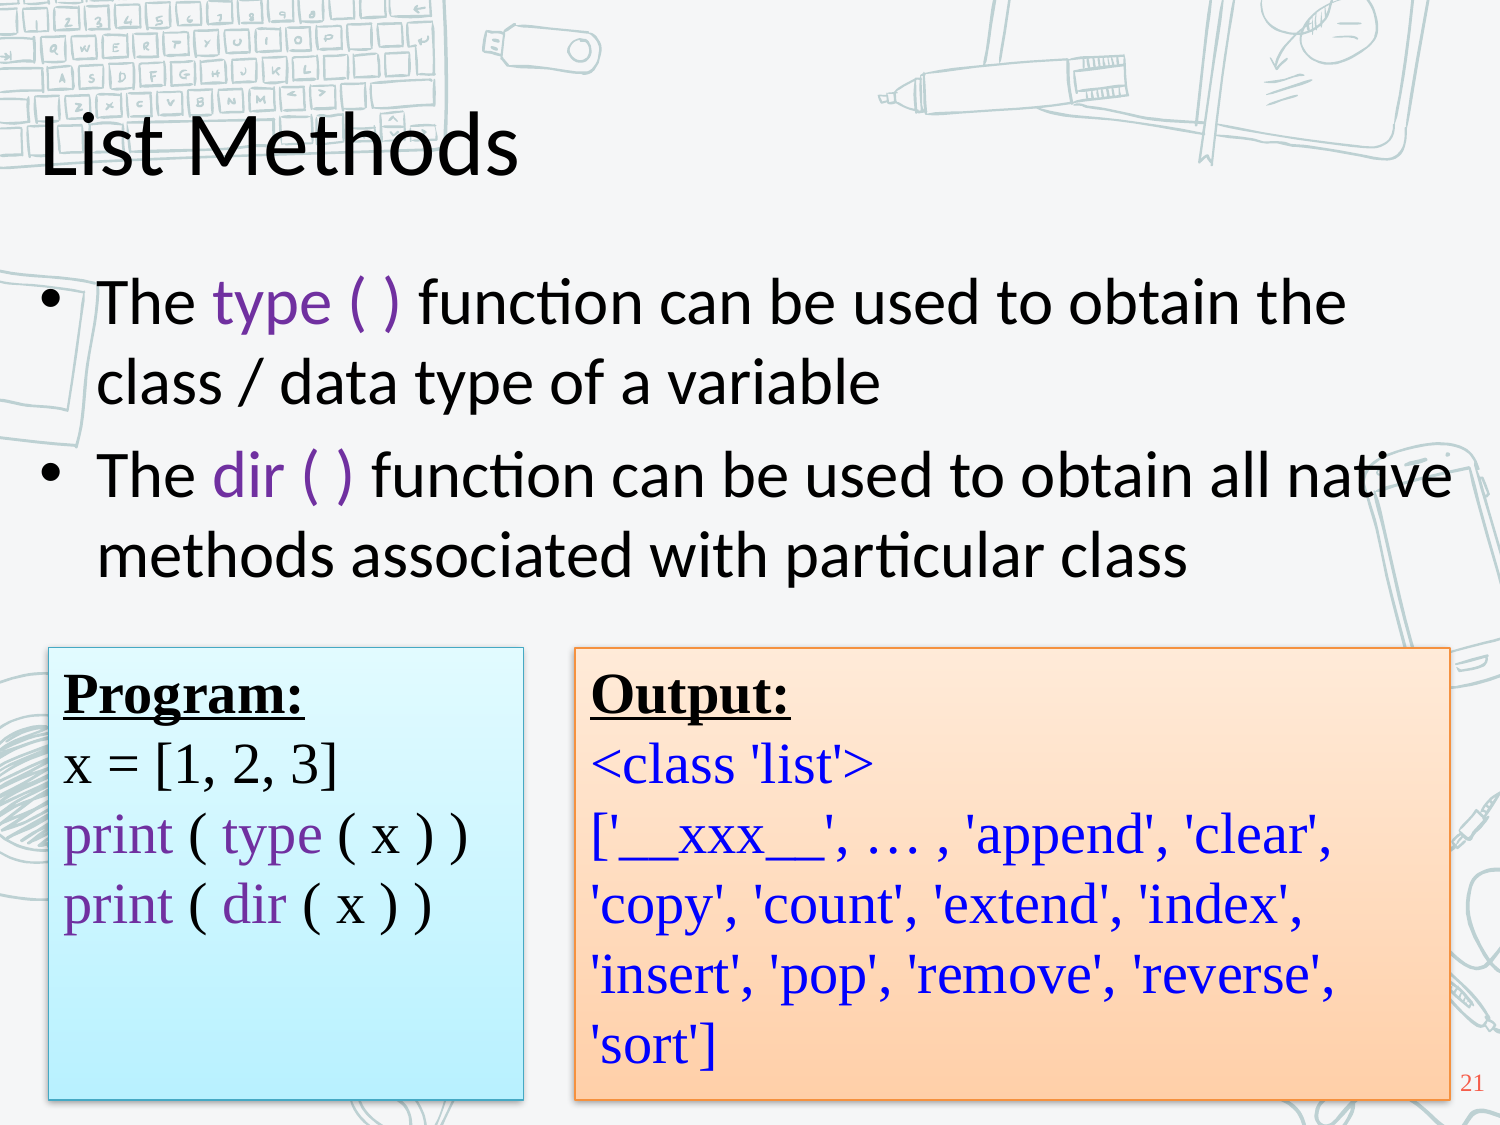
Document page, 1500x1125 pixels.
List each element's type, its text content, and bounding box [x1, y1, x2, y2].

title List Methods [24, 45, 1475, 233]
slide_number ‹#› [1425, 1050, 1500, 1113]
text_box Program: x = [1, 2, 3] print ( type ( x ) ) print ( dir ( x ) ) [48, 647, 524, 1100]
text_box Output: <class 'list'> ['__xxx__', … , 'append', 'clear', 'copy', 'count', 'extend', 'index', 'insert', 'pop', 'remove', 'reverse', 'sort'] [575, 647, 1450, 1100]
list The type ( ) function can be used to obtain the class / data type of a variable The dir ( ) function can be used to obtain all native methods associated with particular class [24, 249, 1475, 786]
